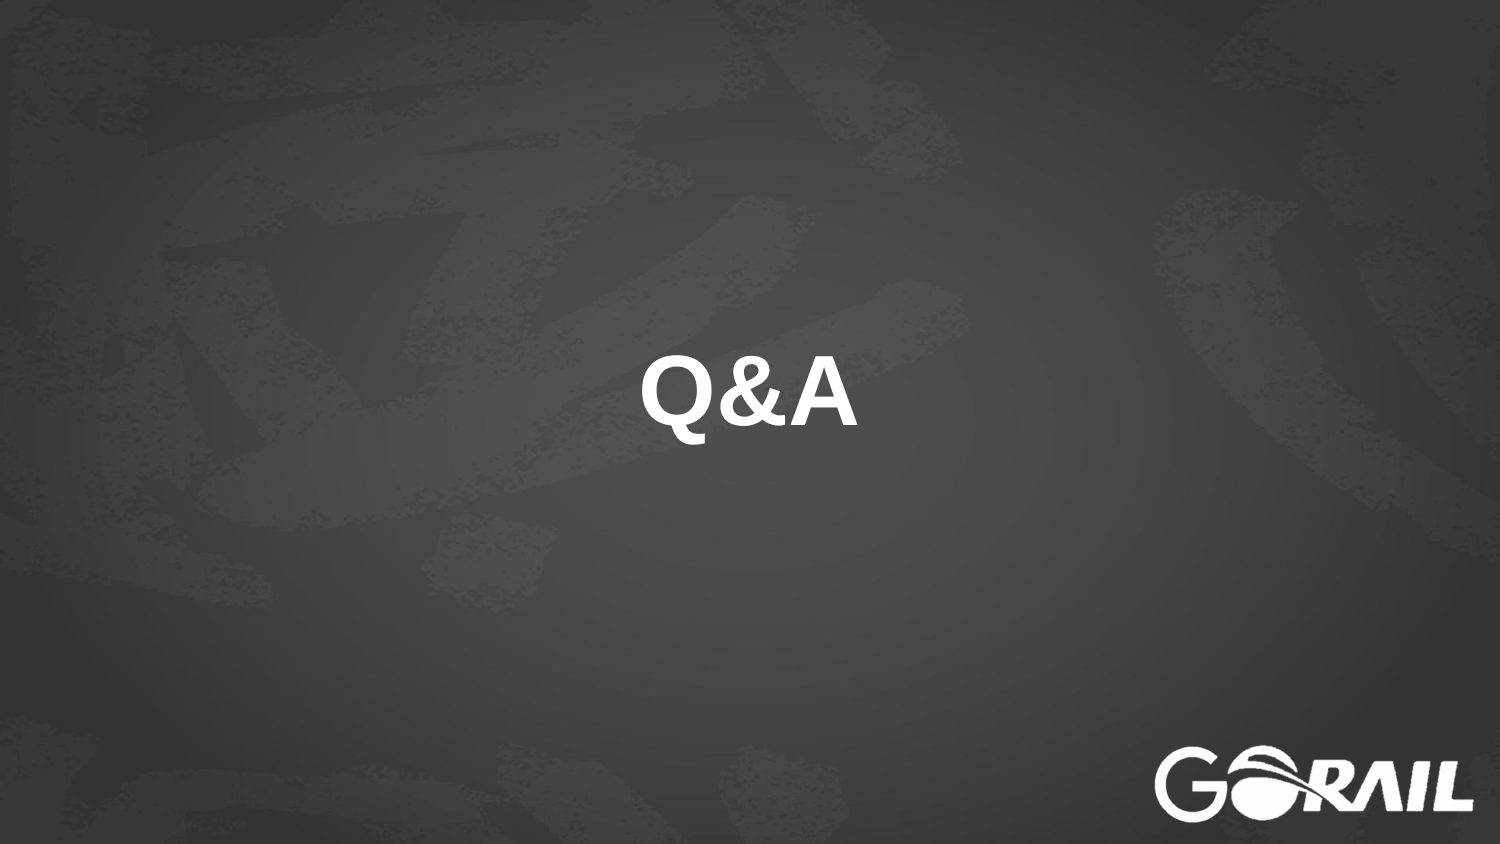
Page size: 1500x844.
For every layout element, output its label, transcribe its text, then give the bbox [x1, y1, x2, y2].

picture [0, 0, 1500, 844]
text_box Q&A [171, 310, 1328, 533]
